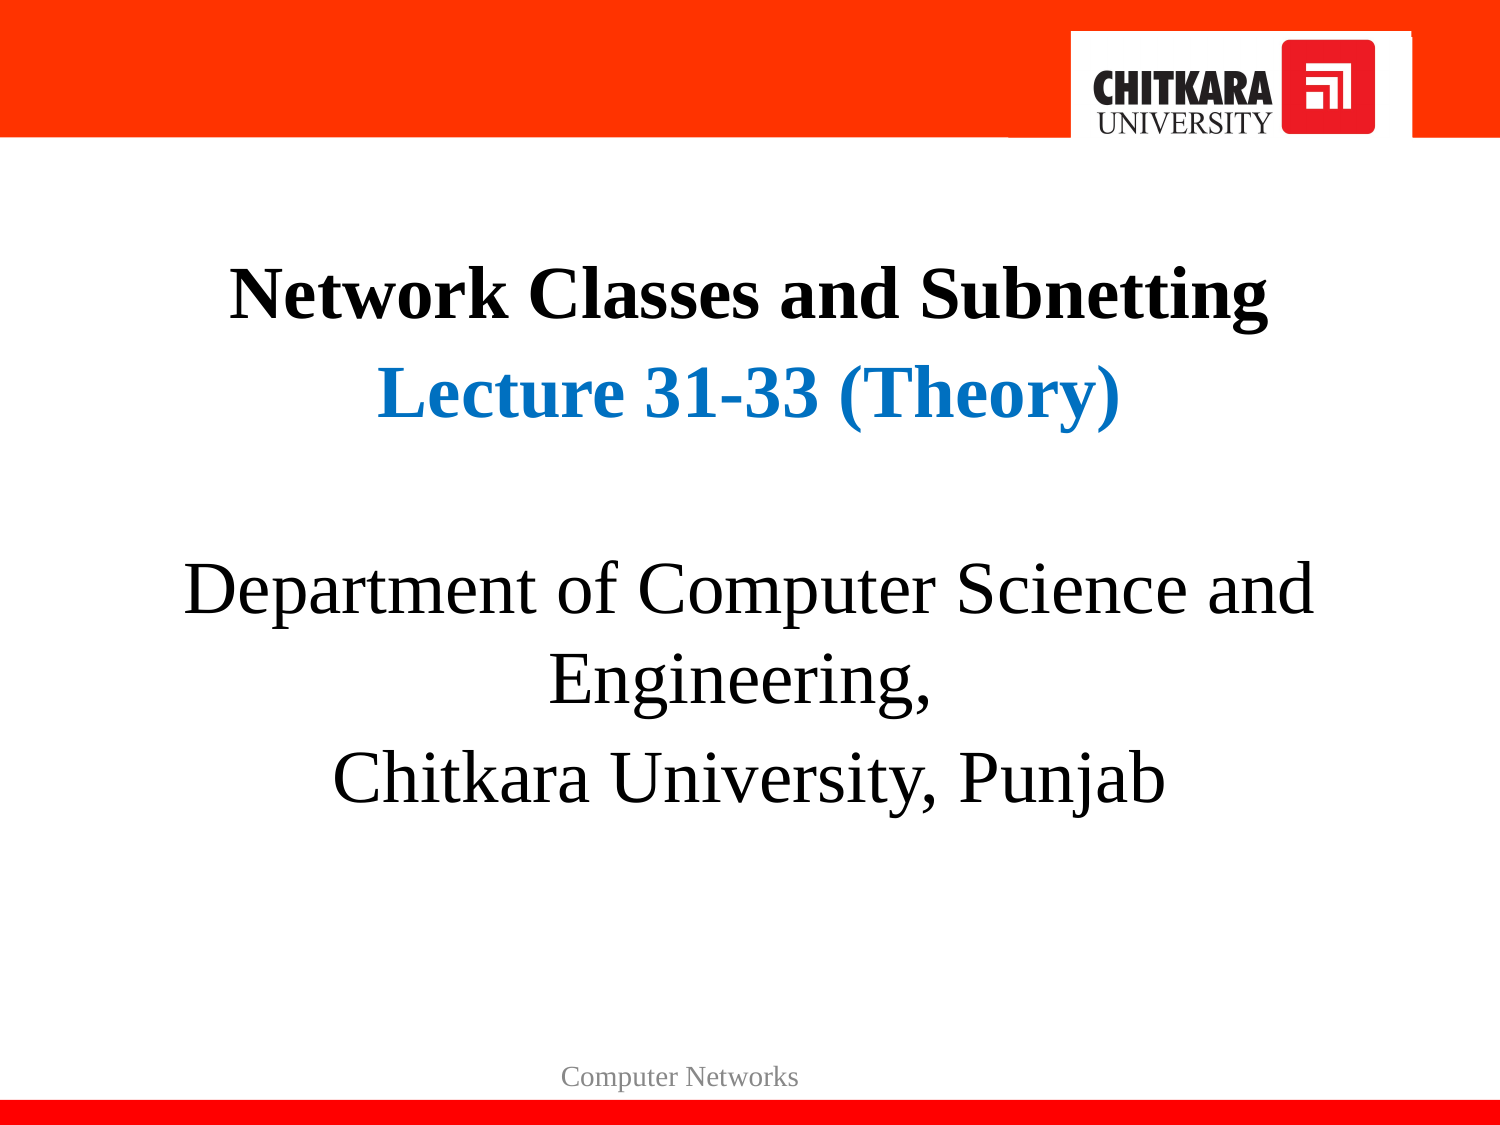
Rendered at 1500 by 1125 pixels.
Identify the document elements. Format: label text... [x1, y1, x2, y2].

text_box Computer Networks [329, 1044, 1140, 1105]
text_box Network Classes and Subnetting Lecture 31-33 (Theory) Department of Computer Science and Engineering, Chitkara University, Punjab [0, 137, 1500, 1055]
picture [1074, 37, 1390, 137]
